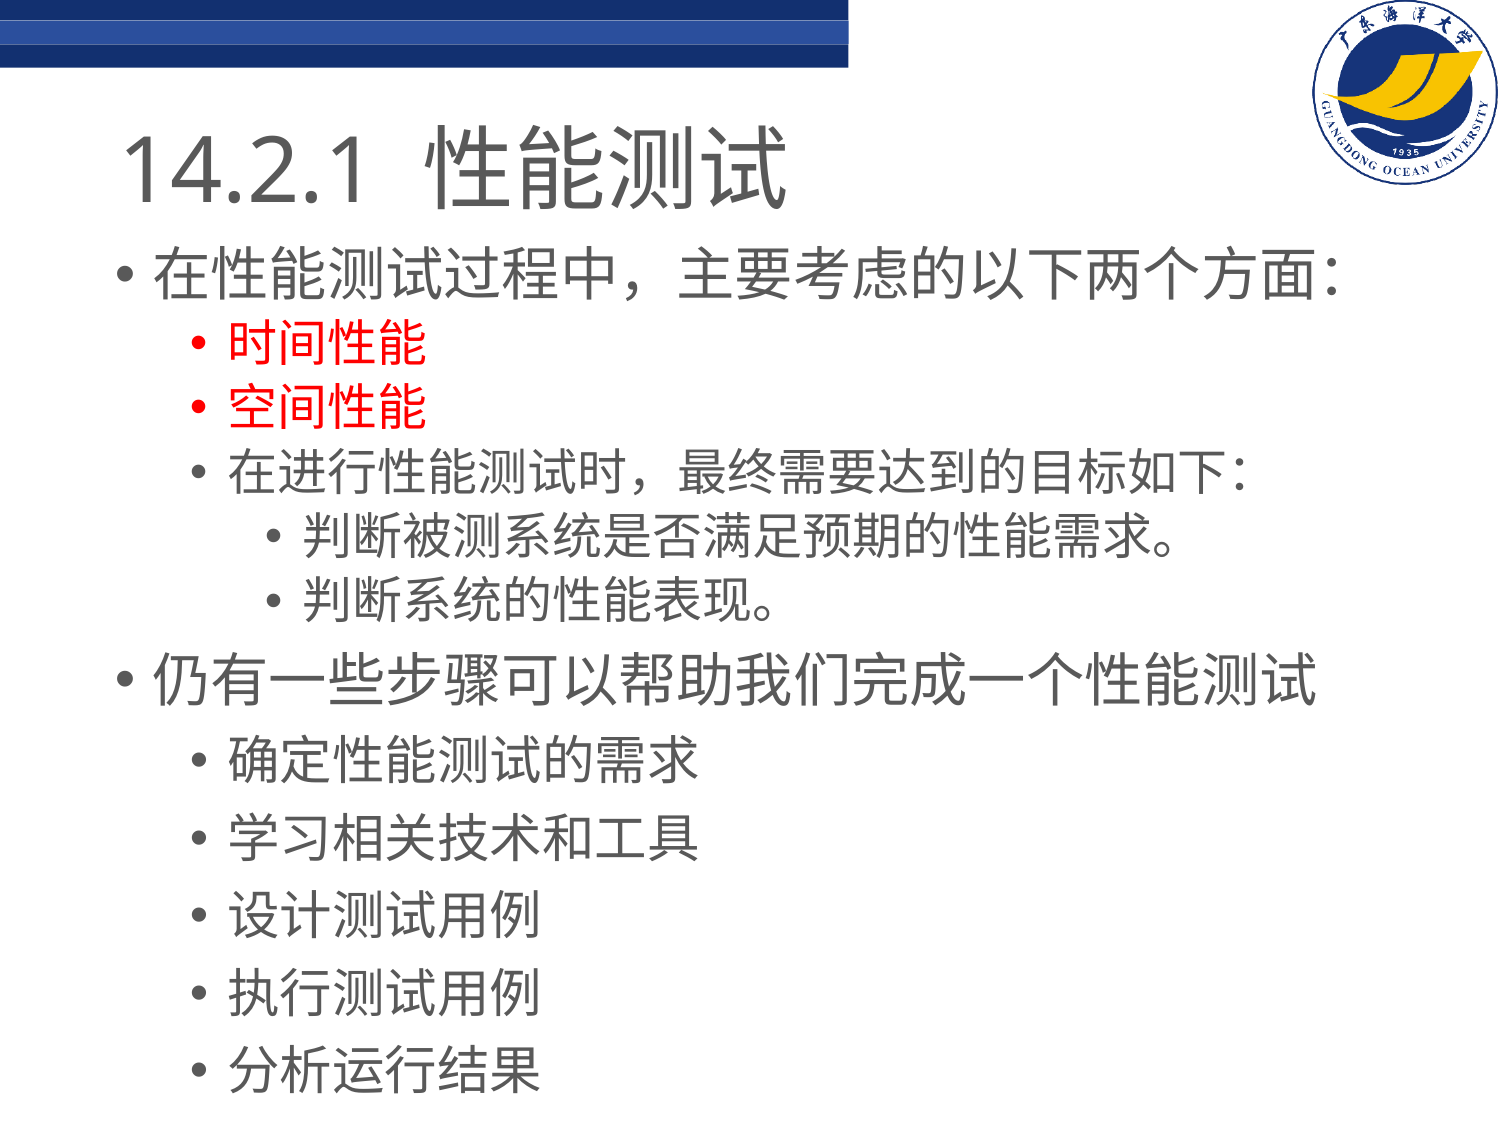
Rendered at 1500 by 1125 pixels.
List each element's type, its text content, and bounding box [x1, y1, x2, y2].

list 在性能测试过程中，主要考虑的以下两个方面： 时间性能 空间性能 在进行性能测试时，最终需要达到的目标如下： 判断被测系统是否满足预期的性能需求。 判断系统的性能表现。 仍有一些步骤可以帮助我们完成一个性能测试 确定性能测试的需求 学习相关技术和工具 设计测试用例 执行测试用例 分析运行结果 [99, 237, 1394, 1112]
title 14.2.1 性能测试 [103, 12, 1397, 230]
picture [1312, 0, 1498, 185]
